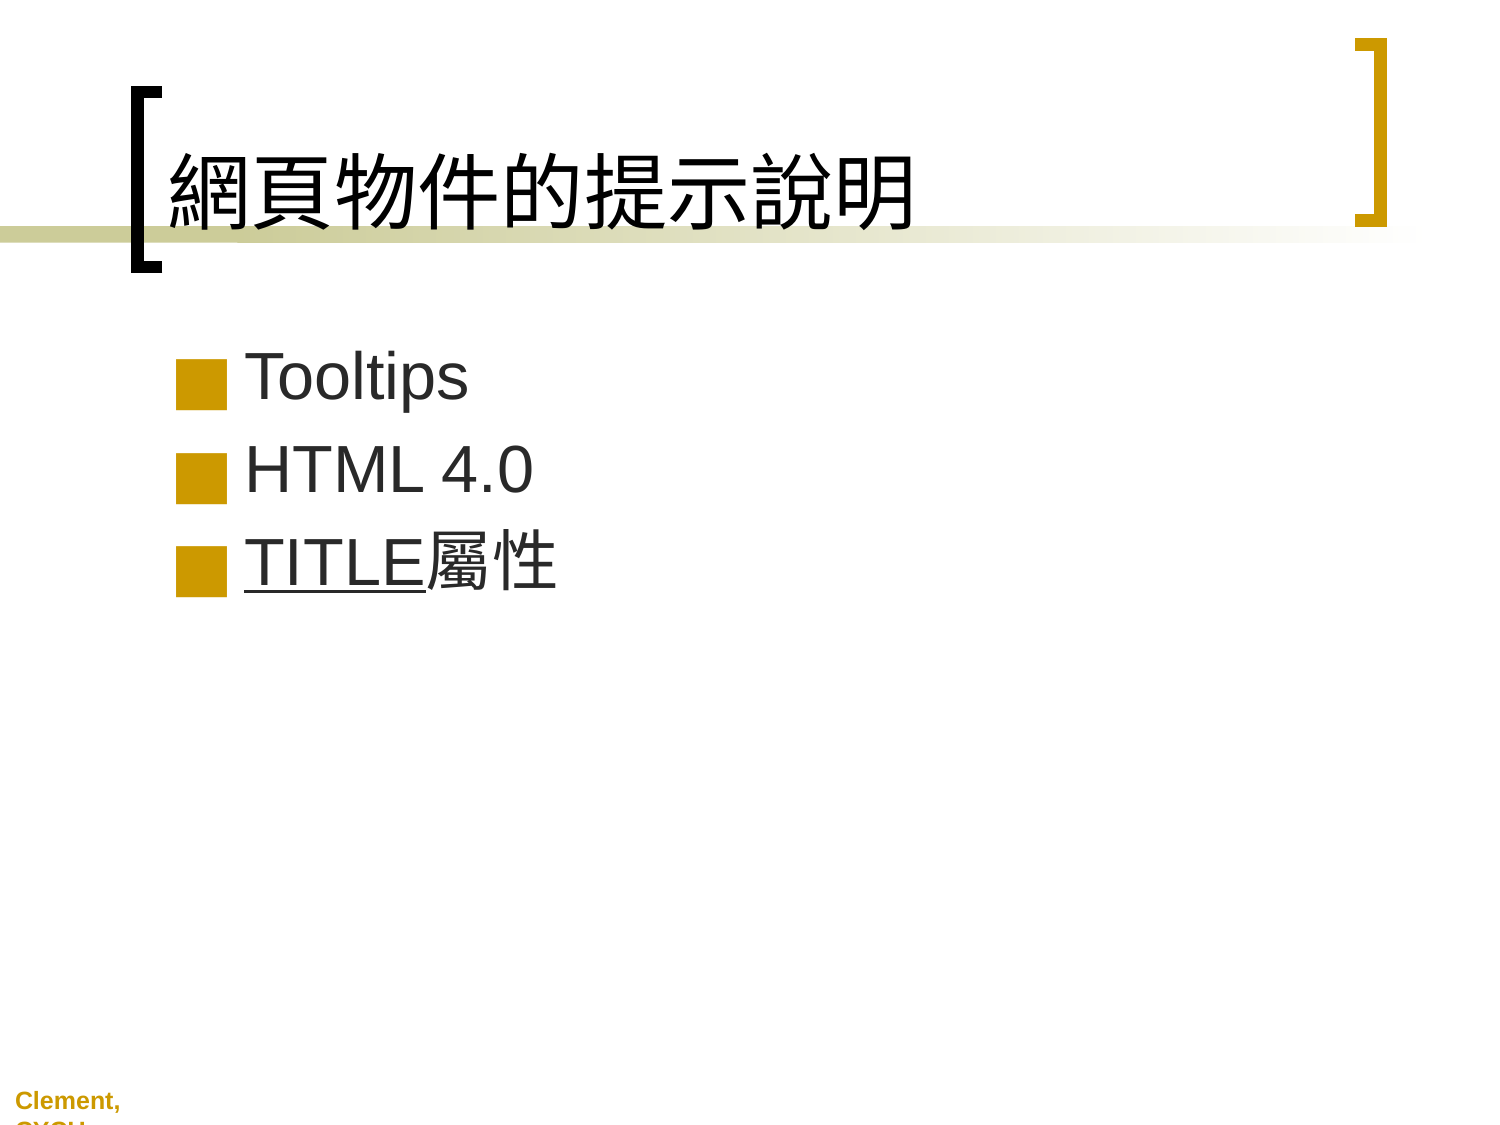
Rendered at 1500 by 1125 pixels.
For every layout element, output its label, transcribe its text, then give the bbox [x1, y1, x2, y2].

list Tooltips HTML 4.0 TITLE屬性 [155, 324, 1413, 1000]
title 網頁物件的提示說明 [152, 15, 1328, 248]
